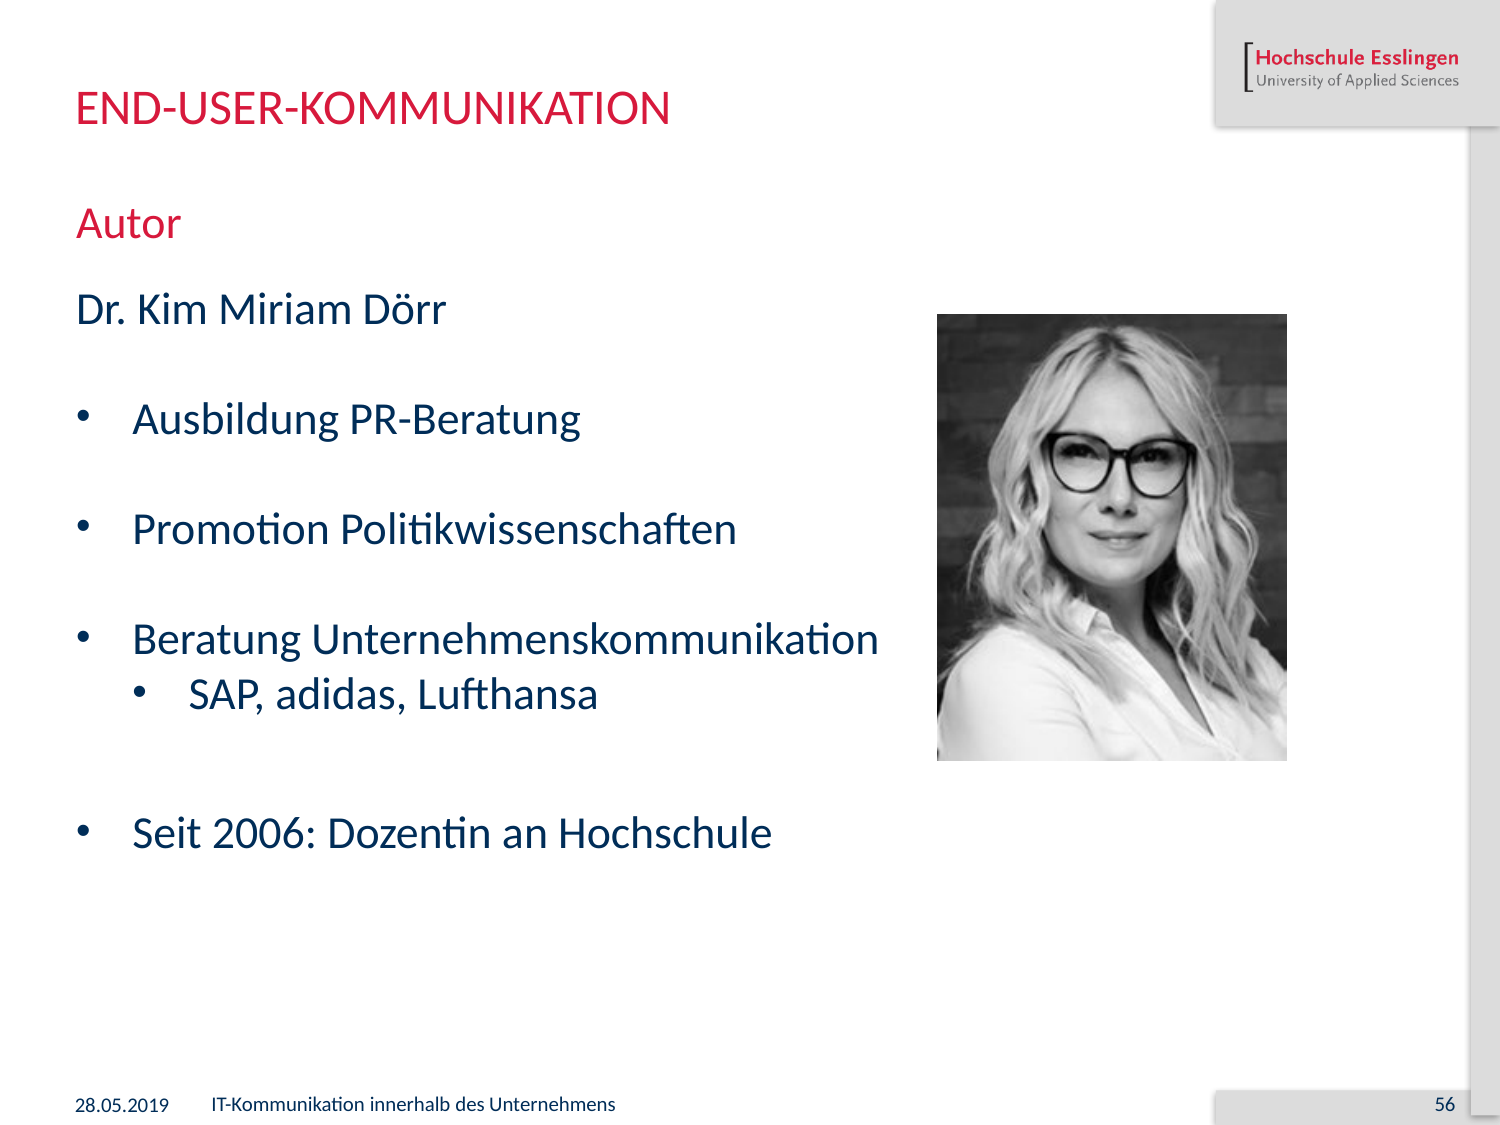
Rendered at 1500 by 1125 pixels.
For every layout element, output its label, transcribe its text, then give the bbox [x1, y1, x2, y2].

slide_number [74, 1090, 211, 1125]
footer IT-Kommunikation innerhalb des Unternehmens [211, 1090, 1188, 1125]
list Dr. Kim Miriam Dörr Ausbildung PR-Beratung Promotion Politikwissenschaften Beratung Unternehmenskommunikation SAP, adidas, Lufthansa Seit 2006: Dozentin an Hochschule [76, 278, 903, 1057]
picture [937, 314, 1287, 761]
title End-User-Kommunikation [75, 75, 1188, 136]
slide_number 56 [1376, 1090, 1471, 1125]
list Autor [76, 192, 1188, 258]
